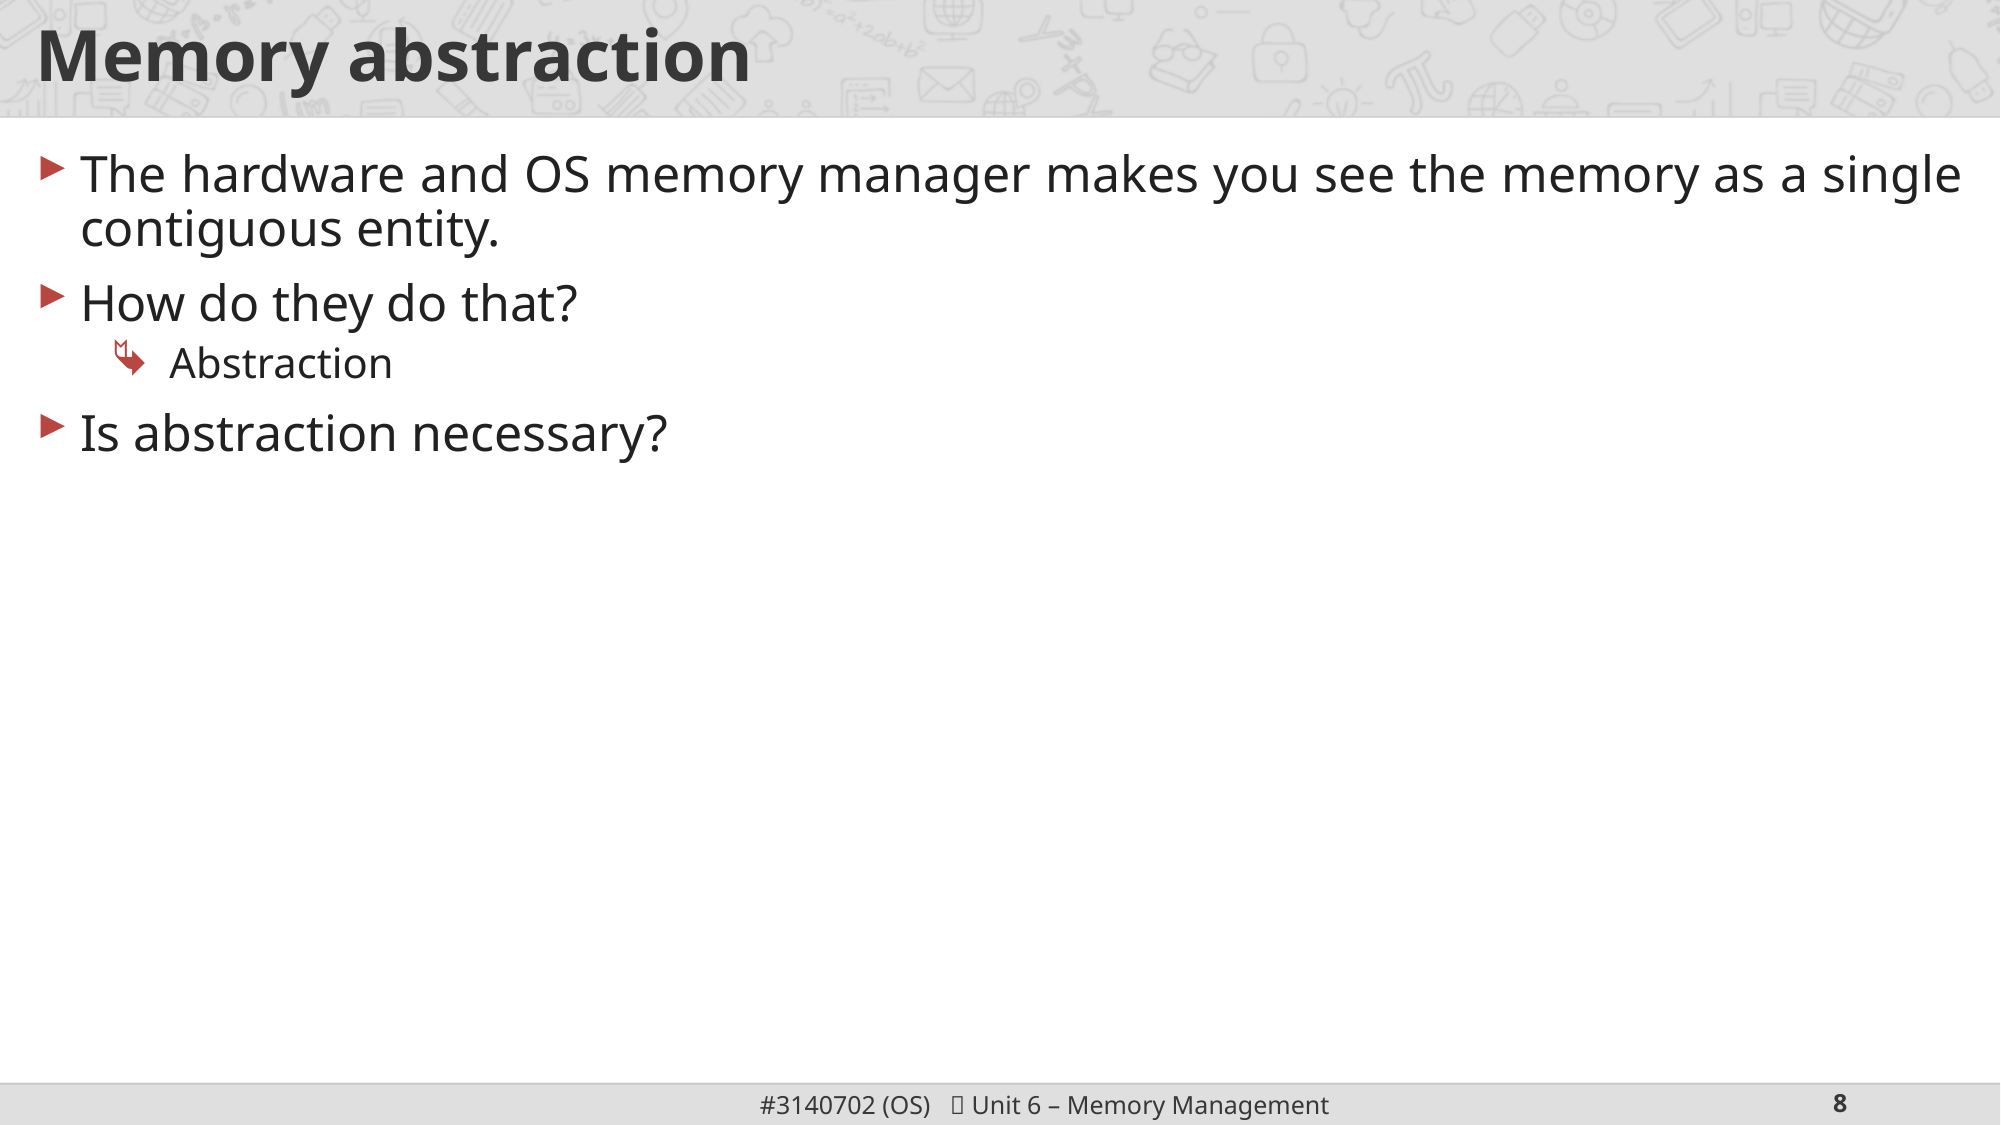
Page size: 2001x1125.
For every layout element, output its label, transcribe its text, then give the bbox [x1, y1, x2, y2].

list The hardware and OS memory manager makes you see the memory as a single contiguous entity. How do they do that? Abstraction Is abstraction necessary? [21, 141, 1979, 1059]
title Memory abstraction [0, 0, 2000, 117]
